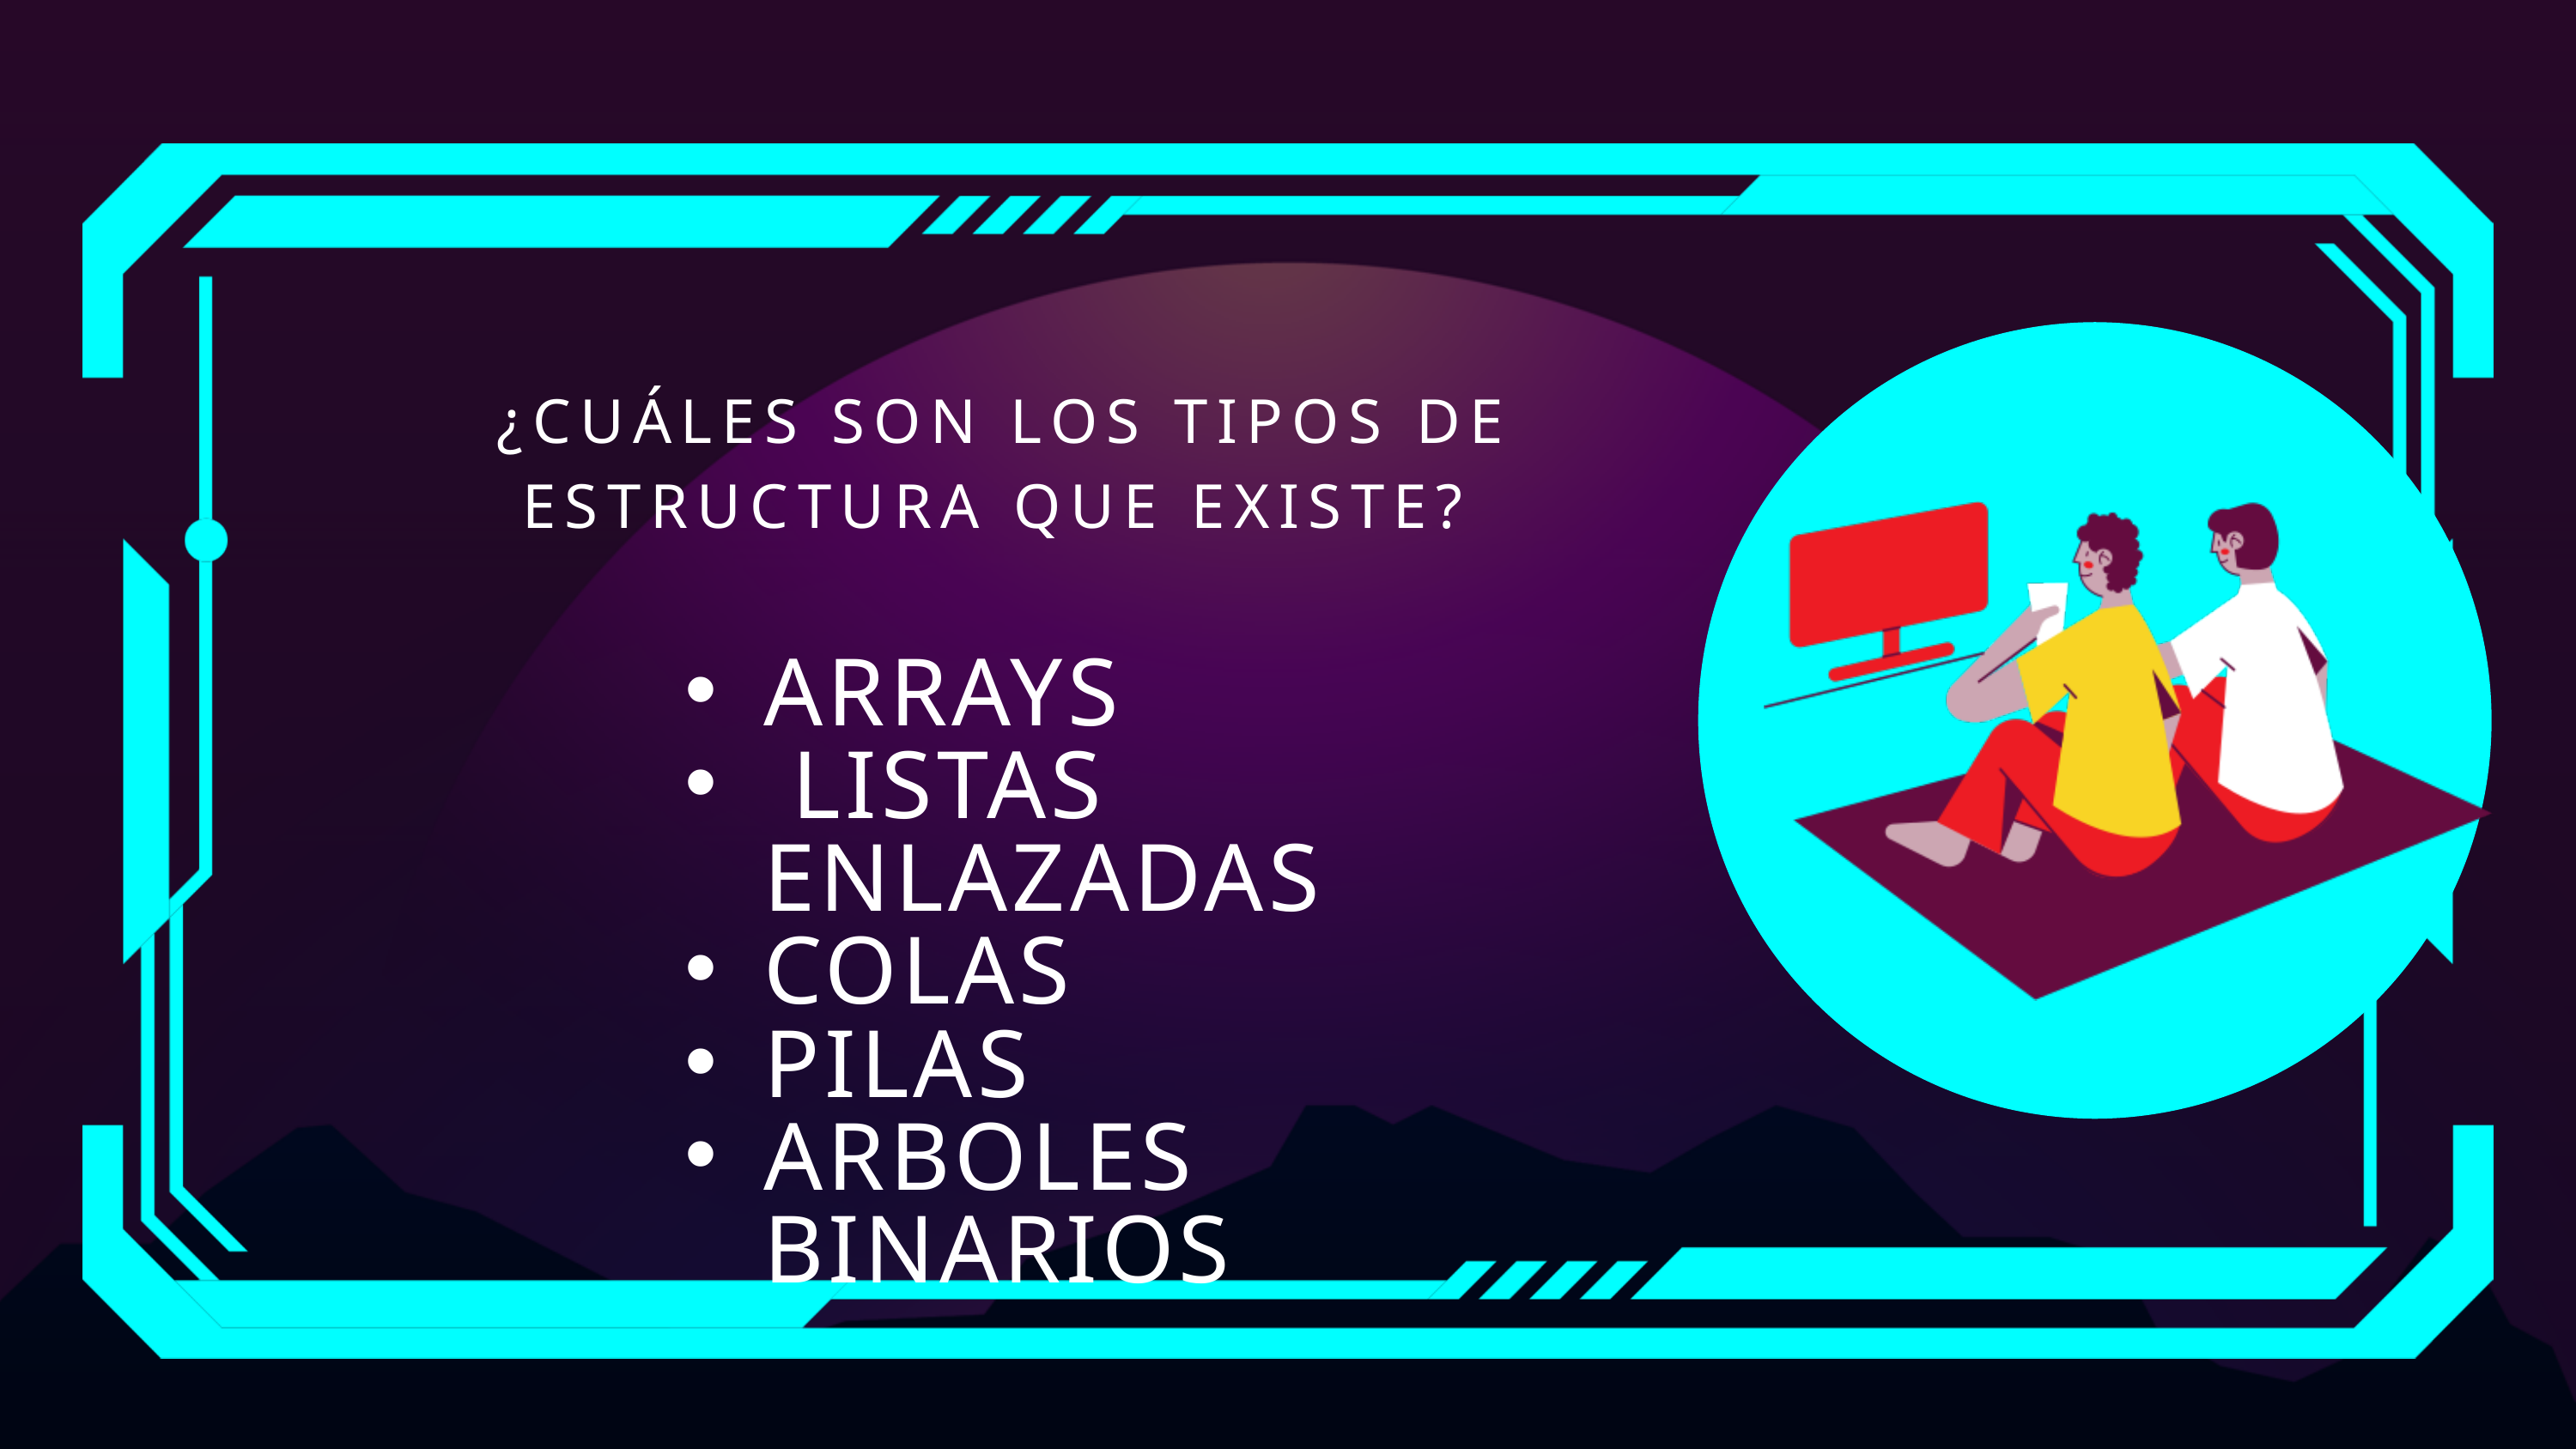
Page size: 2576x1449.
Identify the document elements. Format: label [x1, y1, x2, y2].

picture [0, 0, 2576, 1449]
text_box [1696, 321, 2494, 1119]
